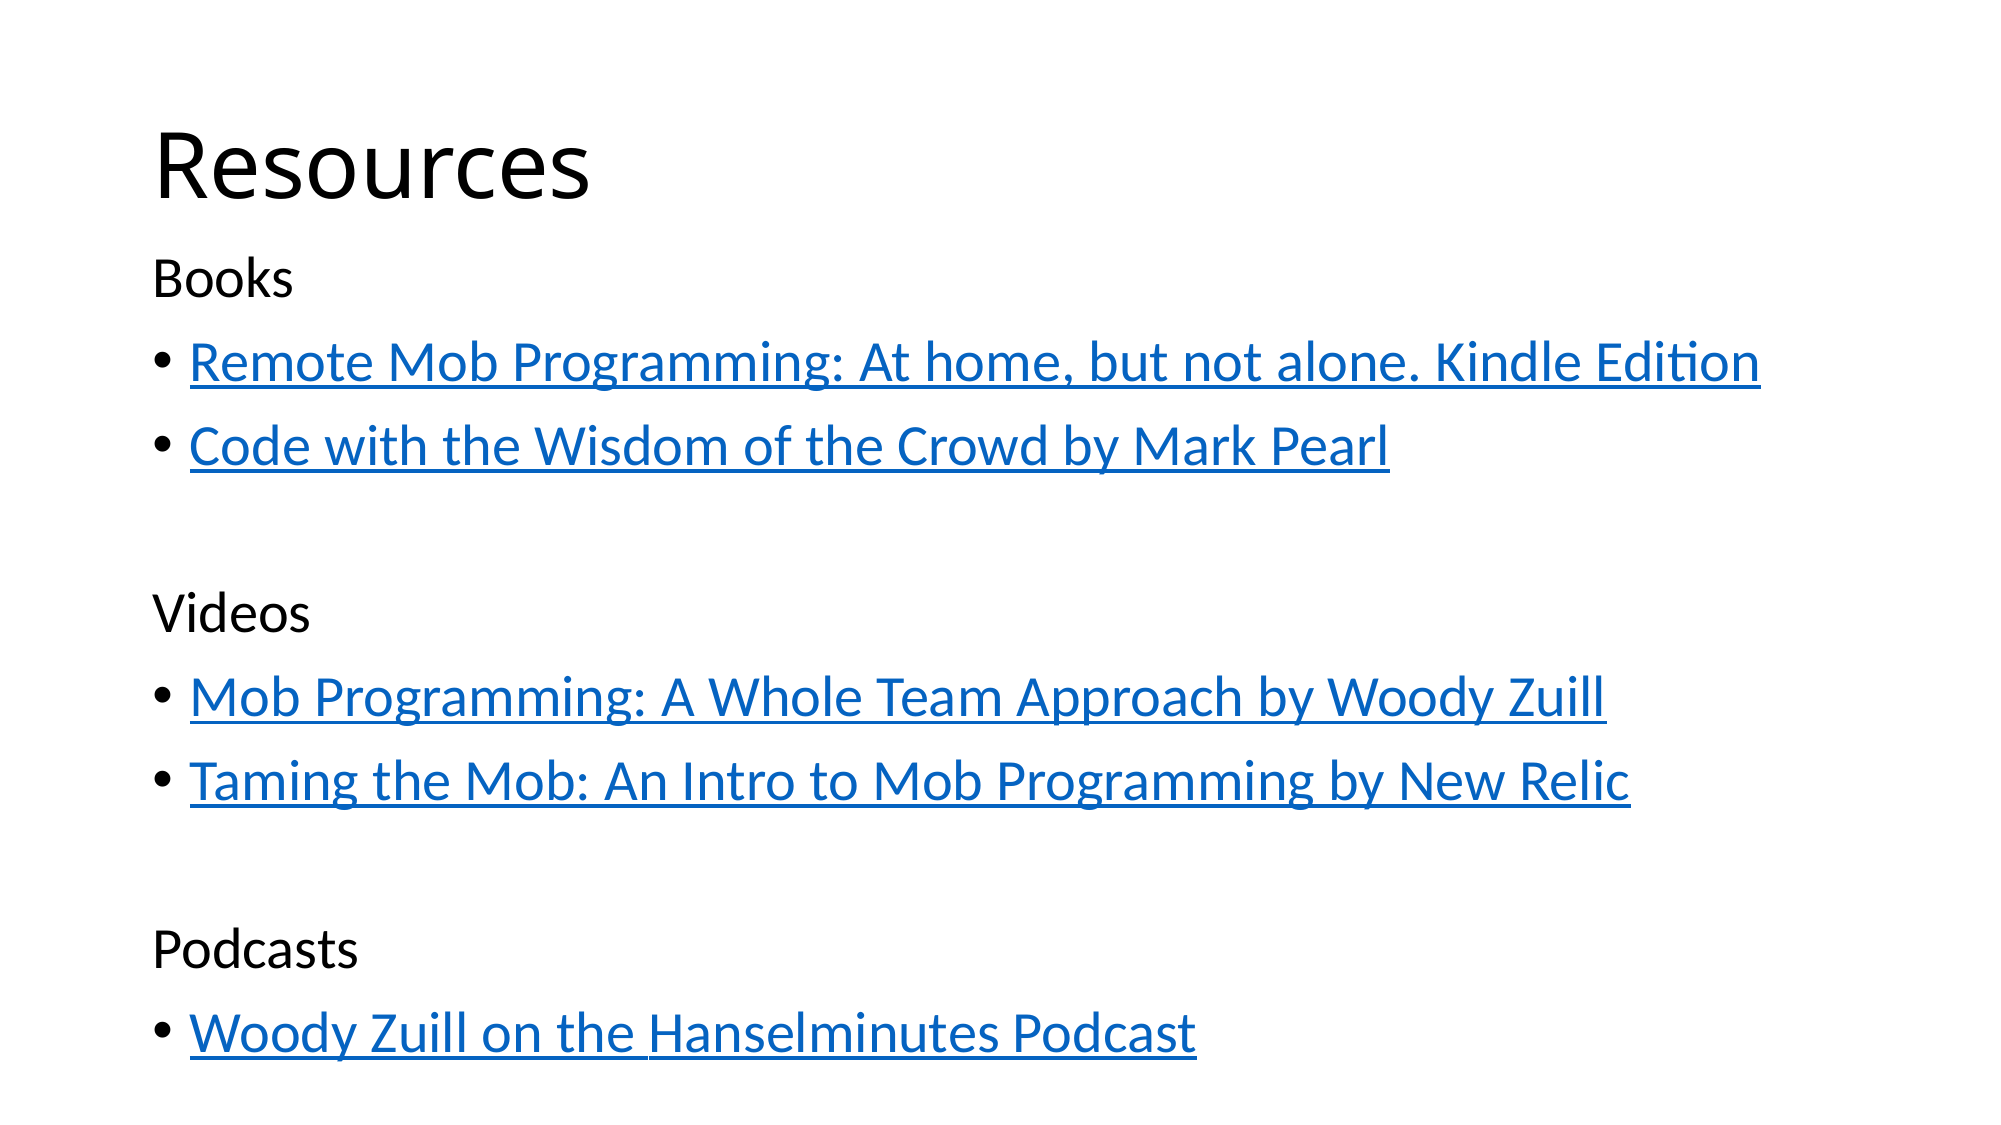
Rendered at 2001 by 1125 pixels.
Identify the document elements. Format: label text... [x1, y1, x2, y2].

list Books Remote Mob Programming: At home, but not alone. Kindle Edition Code with the Wisdom of the Crowd by Mark Pearl Videos Mob Programming: A Whole Team Approach by Woody Zuill Taming the Mob: An Intro to Mob Programming by New Relic Podcasts Woody Zuill on the Hanselminutes Podcast [137, 239, 1863, 1092]
title Resources [137, 59, 1863, 239]
